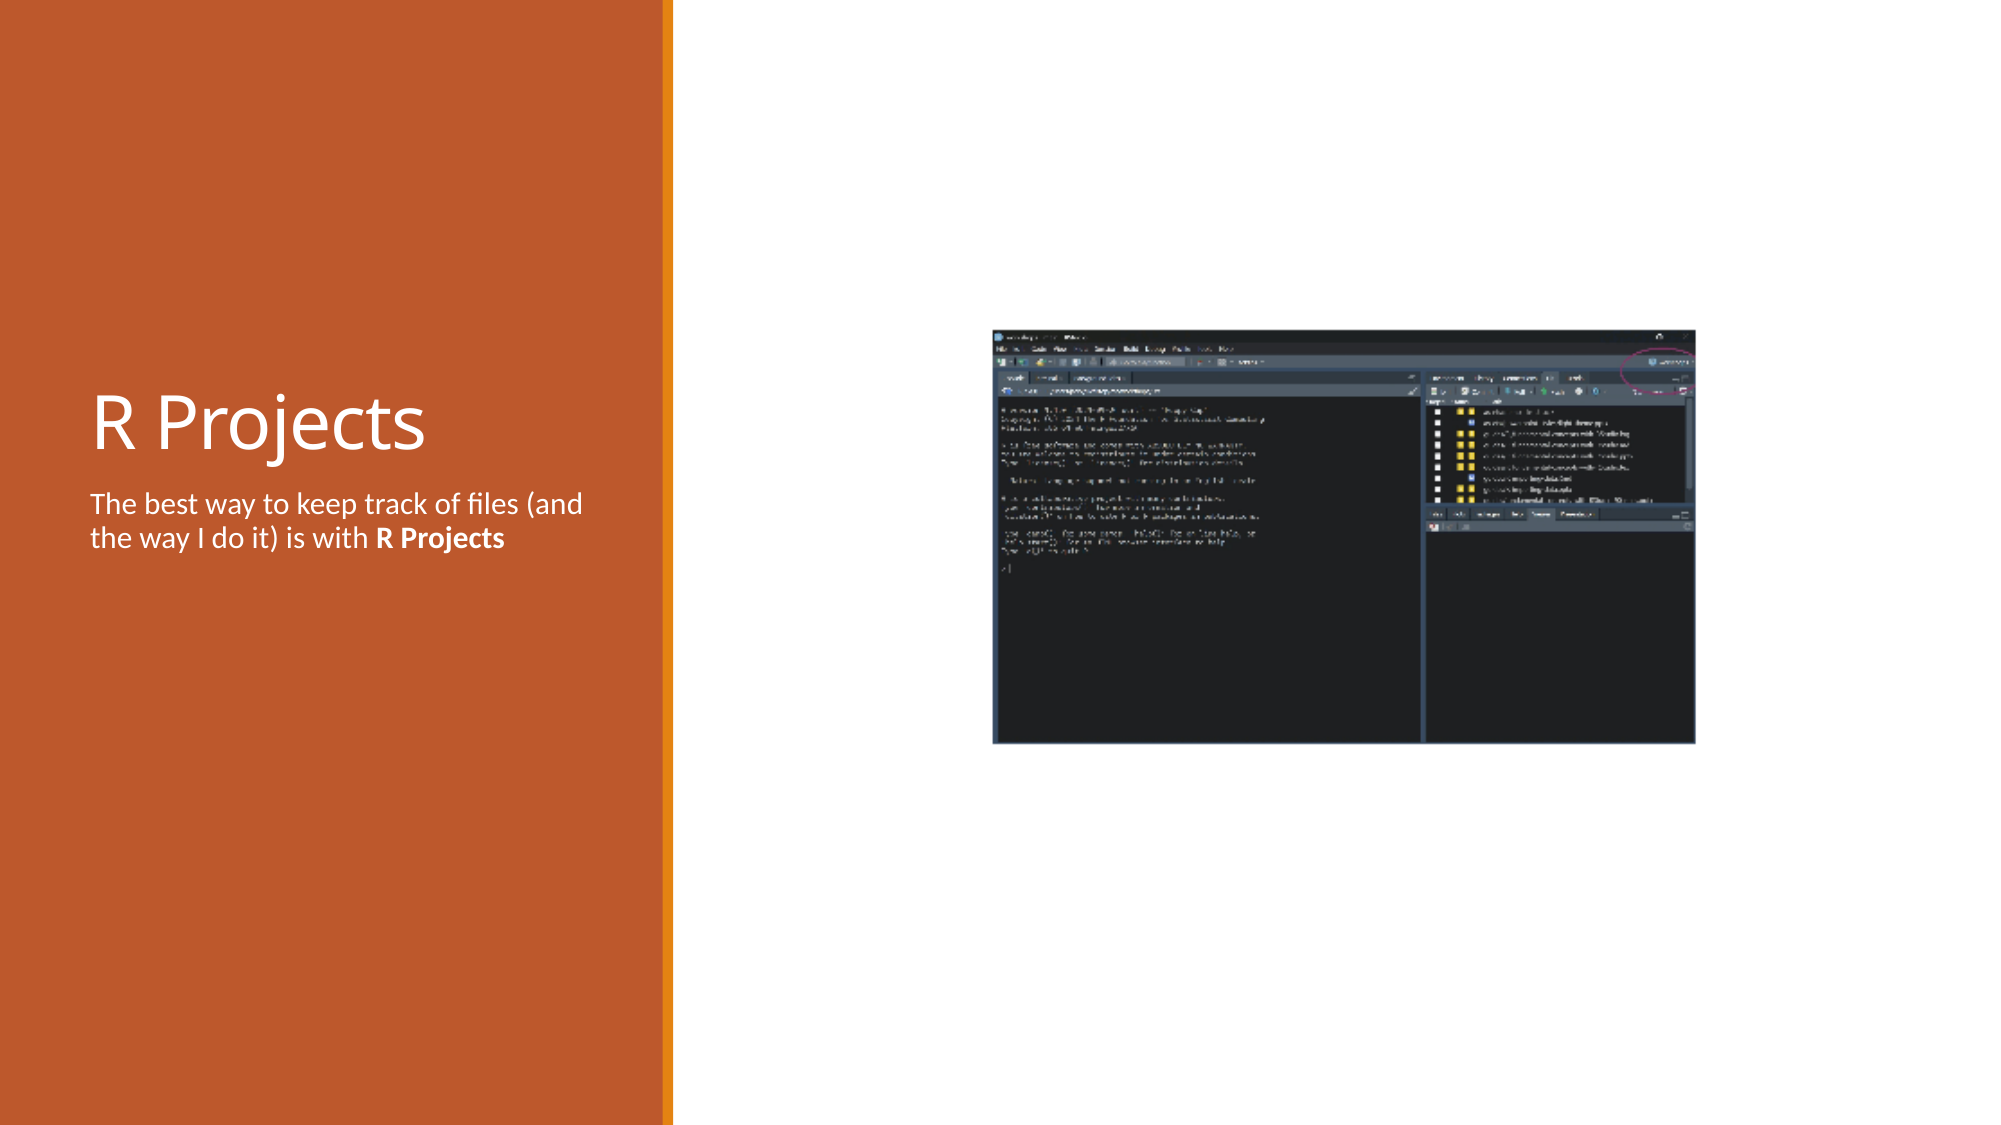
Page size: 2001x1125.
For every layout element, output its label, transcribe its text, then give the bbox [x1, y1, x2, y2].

list The best way to keep track of files (and the way I do it) is with R Projects [75, 479, 600, 1035]
title R Projects [75, 97, 600, 473]
picture [886, 118, 1751, 982]
